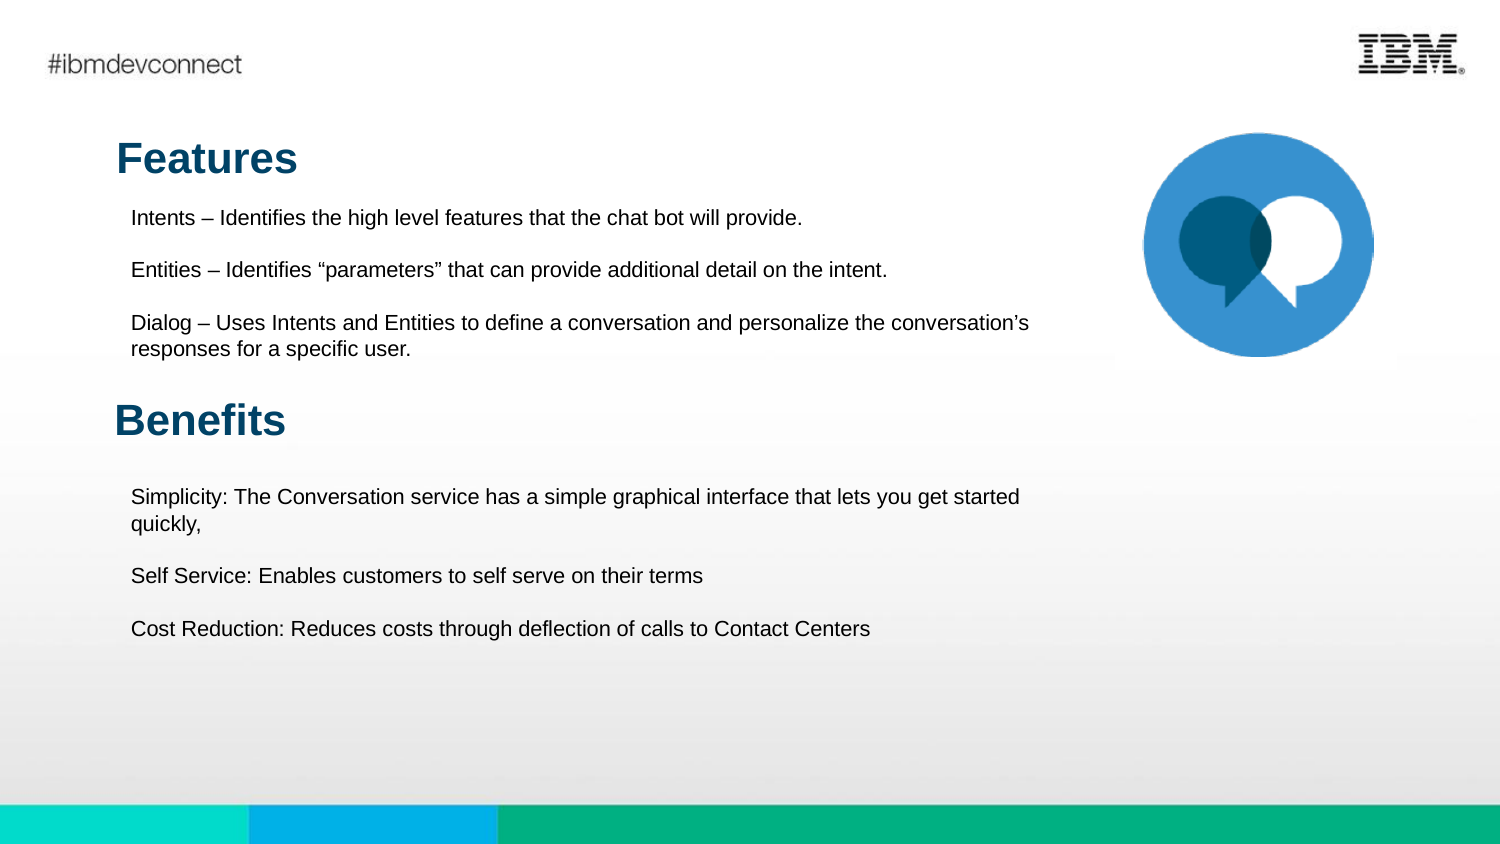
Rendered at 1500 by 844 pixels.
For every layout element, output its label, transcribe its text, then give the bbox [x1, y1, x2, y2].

text_box Benefits [103, 401, 1116, 441]
picture [0, 0, 1500, 844]
text_box Features [116, 135, 1110, 176]
text_box Intents – Identifies the high level features that the chat bot will provide. Entities – Identifies “parameters” that can provide additional detail on the intent. Dialog – Uses Intents and Entities to define a conversation and personalize the conversation’s responses for a specific user. [116, 196, 1063, 369]
text_box Simplicity: The Conversation service has a simple graphical interface that lets you get started quickly, Self Service: Enables customers to self serve on their terms Cost Reduction: Reduces costs through deflection of calls to Contact Centers [116, 475, 1063, 648]
